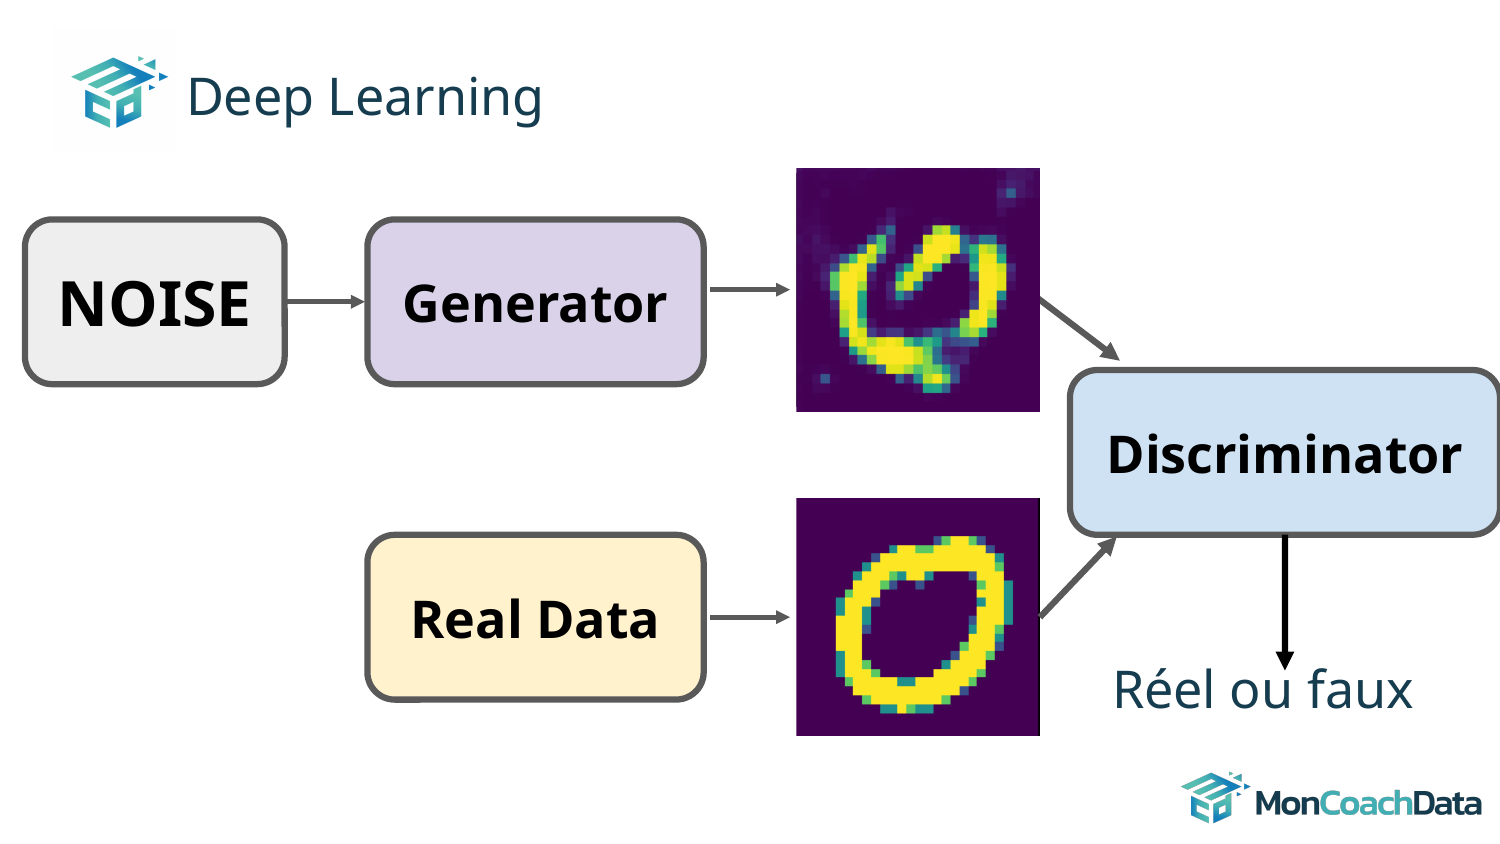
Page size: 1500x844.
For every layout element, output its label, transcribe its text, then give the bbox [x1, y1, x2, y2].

picture [796, 498, 1041, 737]
picture [1162, 750, 1500, 844]
text_box NOISE [24, 219, 285, 385]
picture [796, 167, 1041, 412]
picture [51, 27, 177, 153]
title Réel ou faux [1097, 641, 1500, 736]
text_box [1046, 289, 1121, 361]
text_box Discriminator [1069, 369, 1500, 535]
text_box Generator [367, 219, 704, 385]
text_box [1039, 536, 1117, 618]
title Deep Learning [171, 48, 1449, 143]
text_box Real Data [367, 534, 704, 700]
